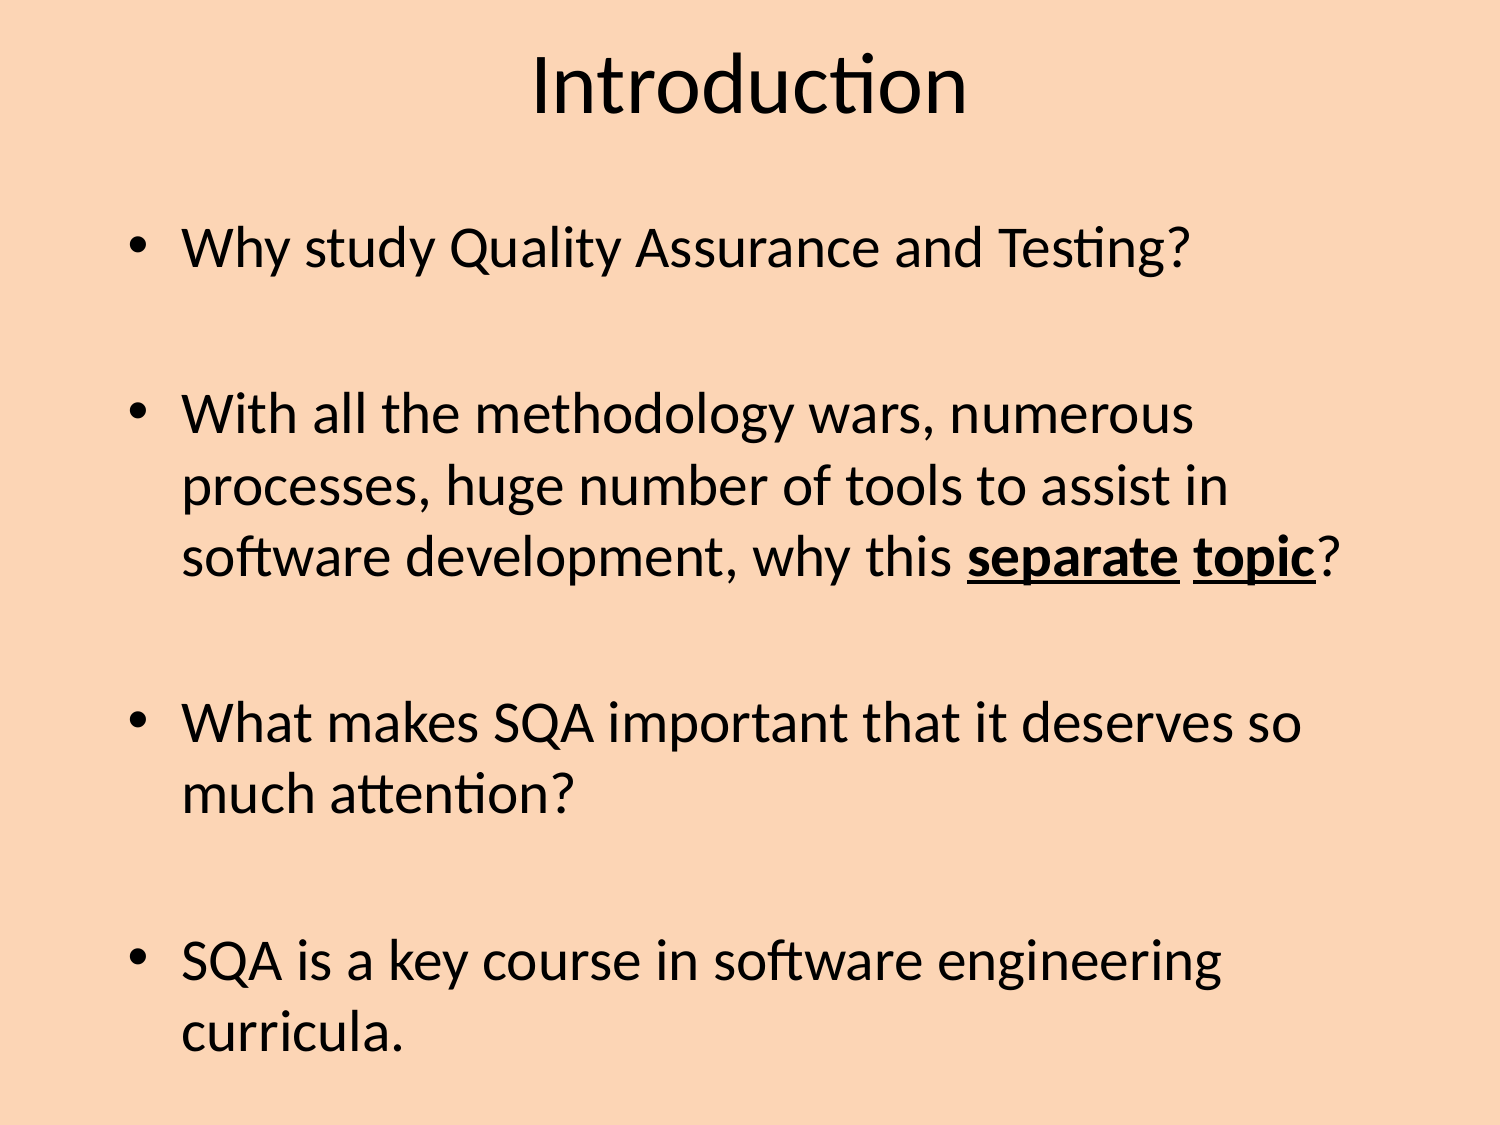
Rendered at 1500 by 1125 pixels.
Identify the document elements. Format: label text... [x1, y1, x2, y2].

list Why study Quality Assurance and Testing? With all the methodology wars, numerous processes, huge number of tools to assist in software development, why this separate topic? What makes SQA important that it deserves so much attention? SQA is a key course in software engineering curricula. [112, 201, 1388, 1075]
title Introduction [112, 19, 1388, 140]
